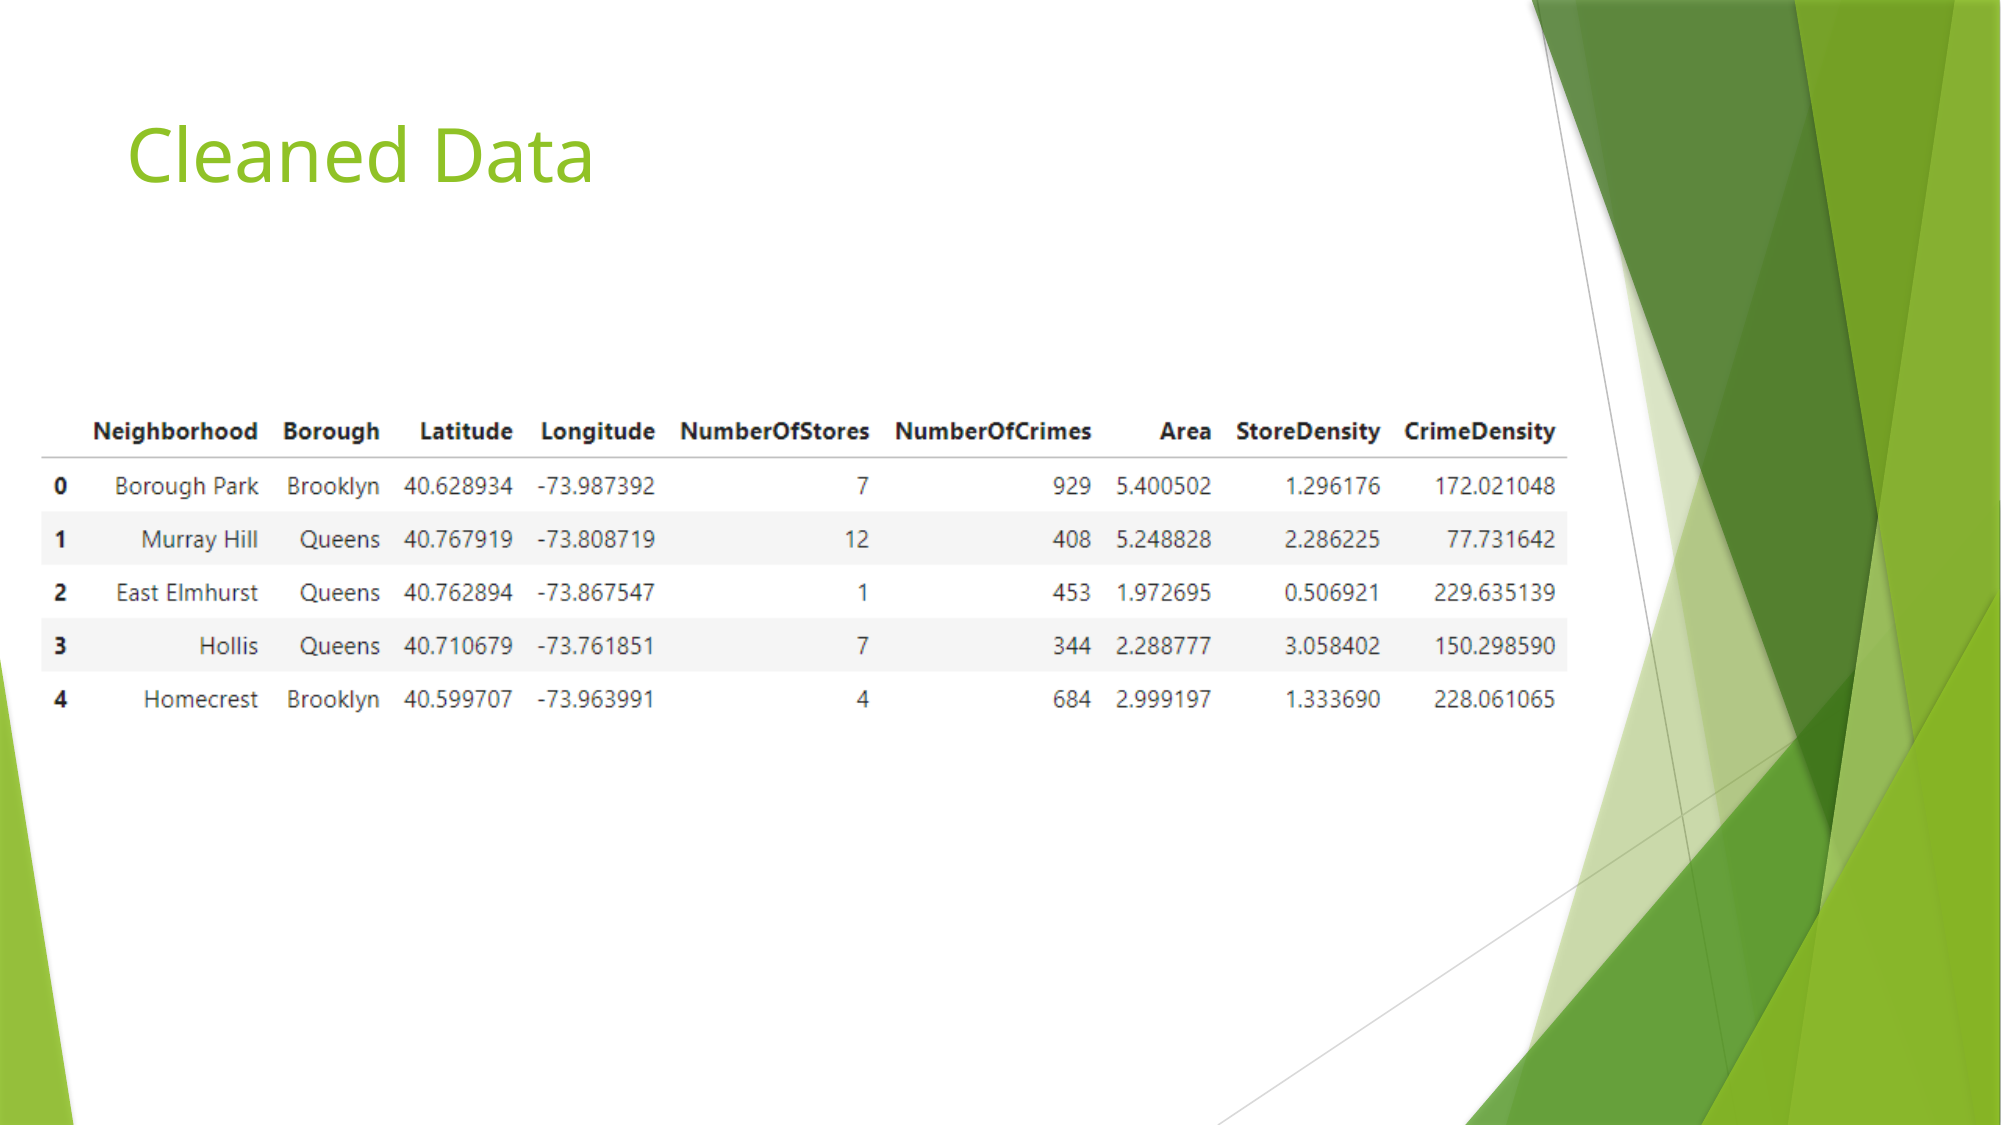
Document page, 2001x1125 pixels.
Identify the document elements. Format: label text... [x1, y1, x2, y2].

picture [37, 413, 1570, 715]
title Cleaned Data [111, 99, 1522, 317]
